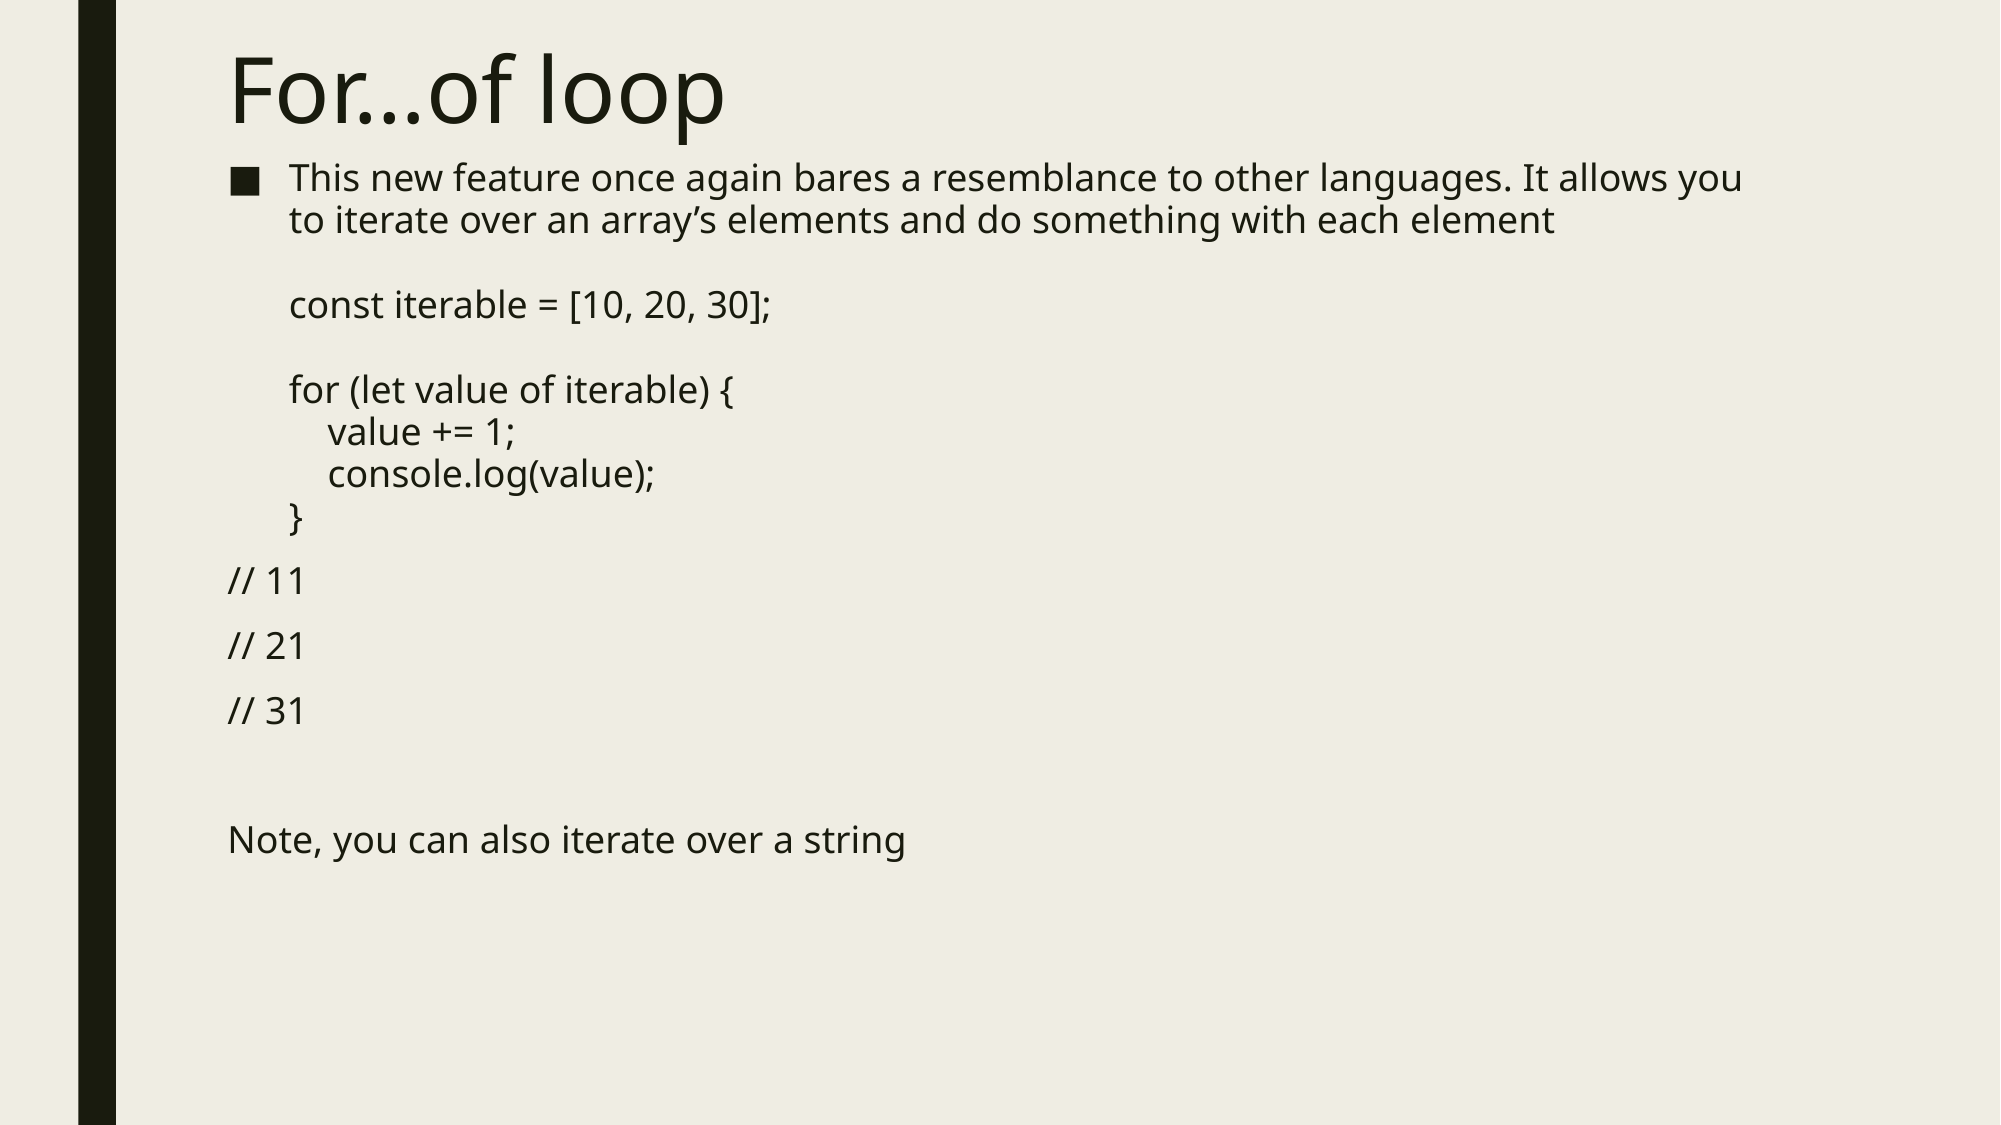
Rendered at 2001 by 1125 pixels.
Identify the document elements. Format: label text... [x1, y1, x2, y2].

title For…of loop [212, 37, 1788, 149]
list This new feature once again bares a resemblance to other languages. It allows you to iterate over an array’s elements and do something with each element const iterable = [10, 20, 30]; for (let value of iterable) { value += 1; console.log(value); } // 11 // 21 // 31 Note, you can also iterate over a string [212, 149, 1788, 876]
